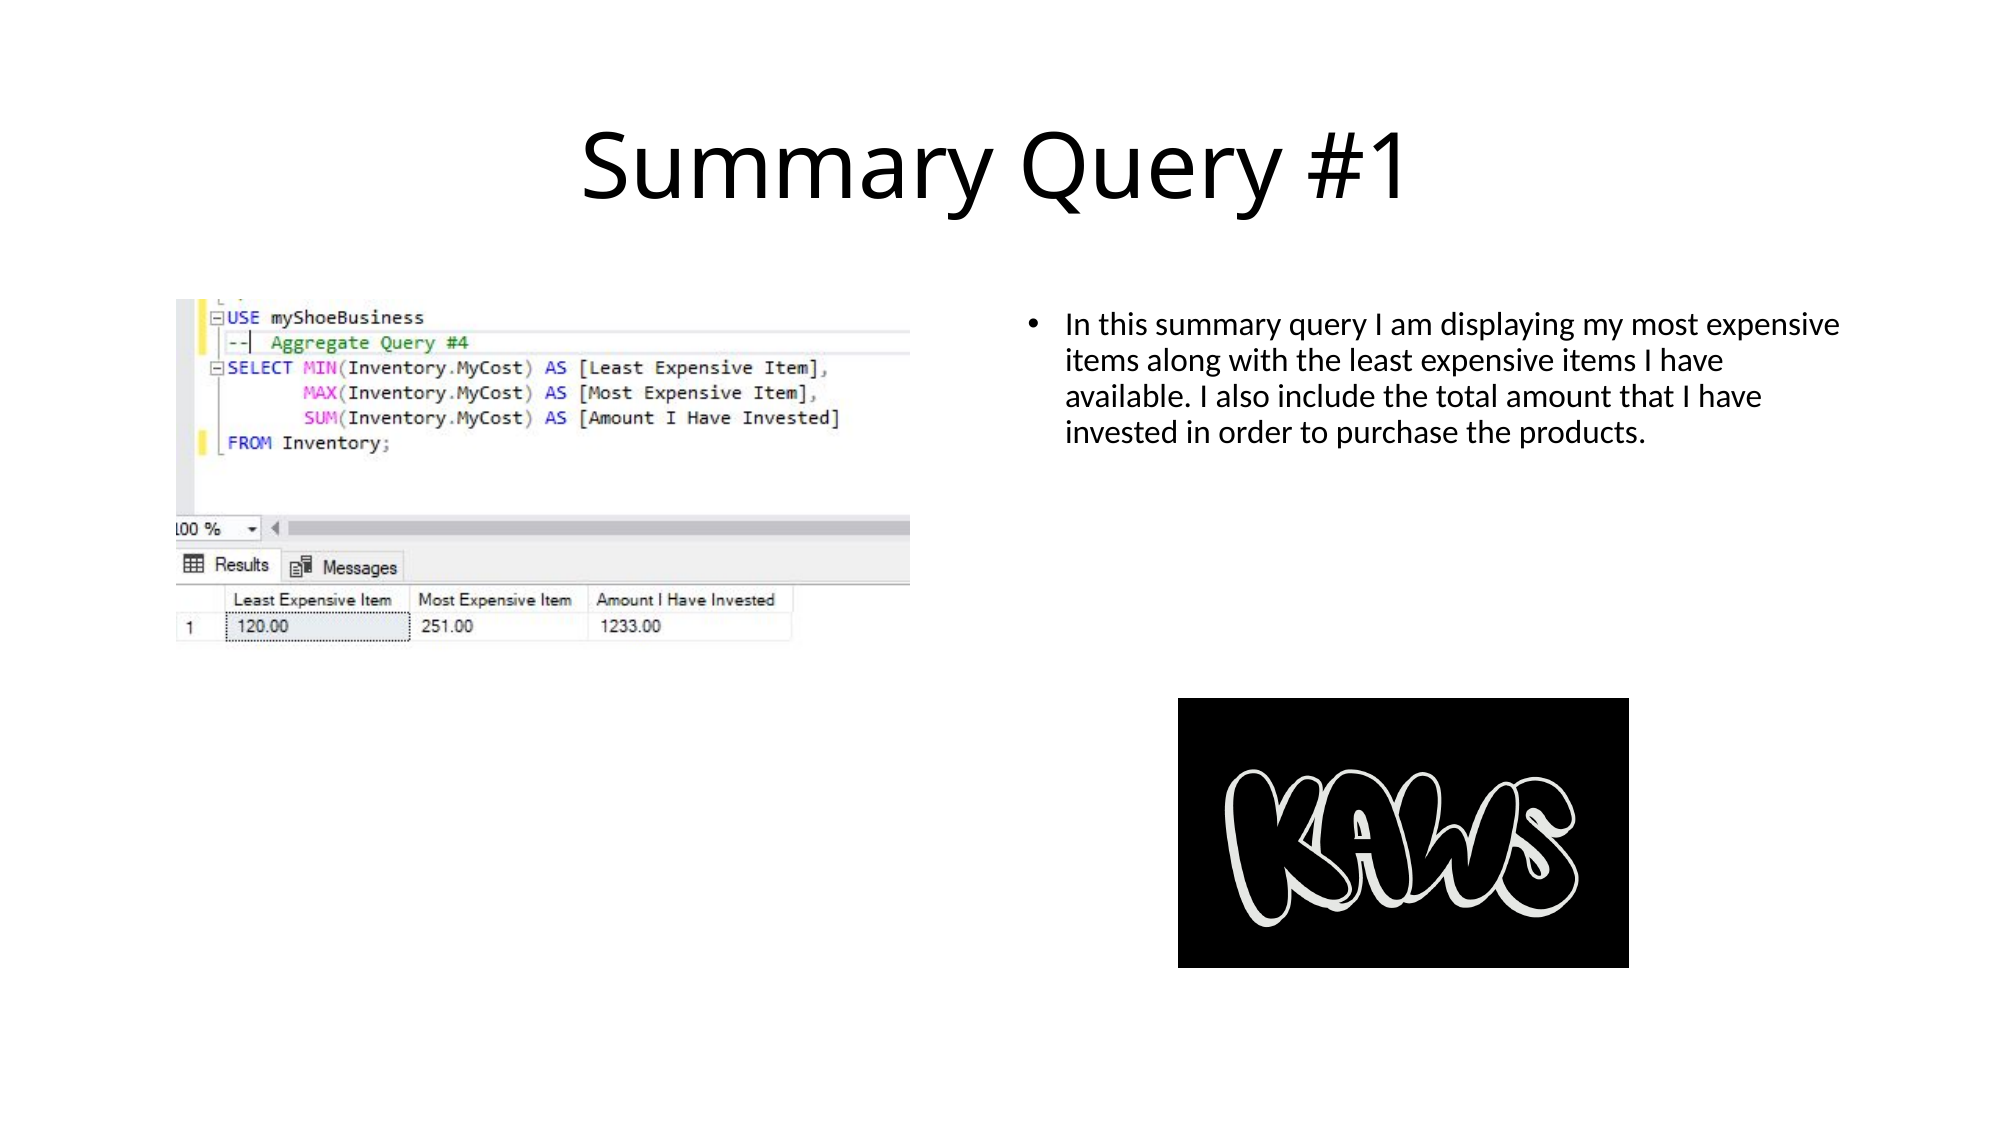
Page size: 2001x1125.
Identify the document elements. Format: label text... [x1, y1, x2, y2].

list In this summary query I am displaying my most expensive items along with the least expensive items I have available. I also include the total amount that I have invested in order to purchase the products. [1012, 299, 1863, 508]
picture [1178, 698, 1629, 968]
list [176, 299, 910, 670]
title Summary Query #1 [137, 59, 1863, 278]
